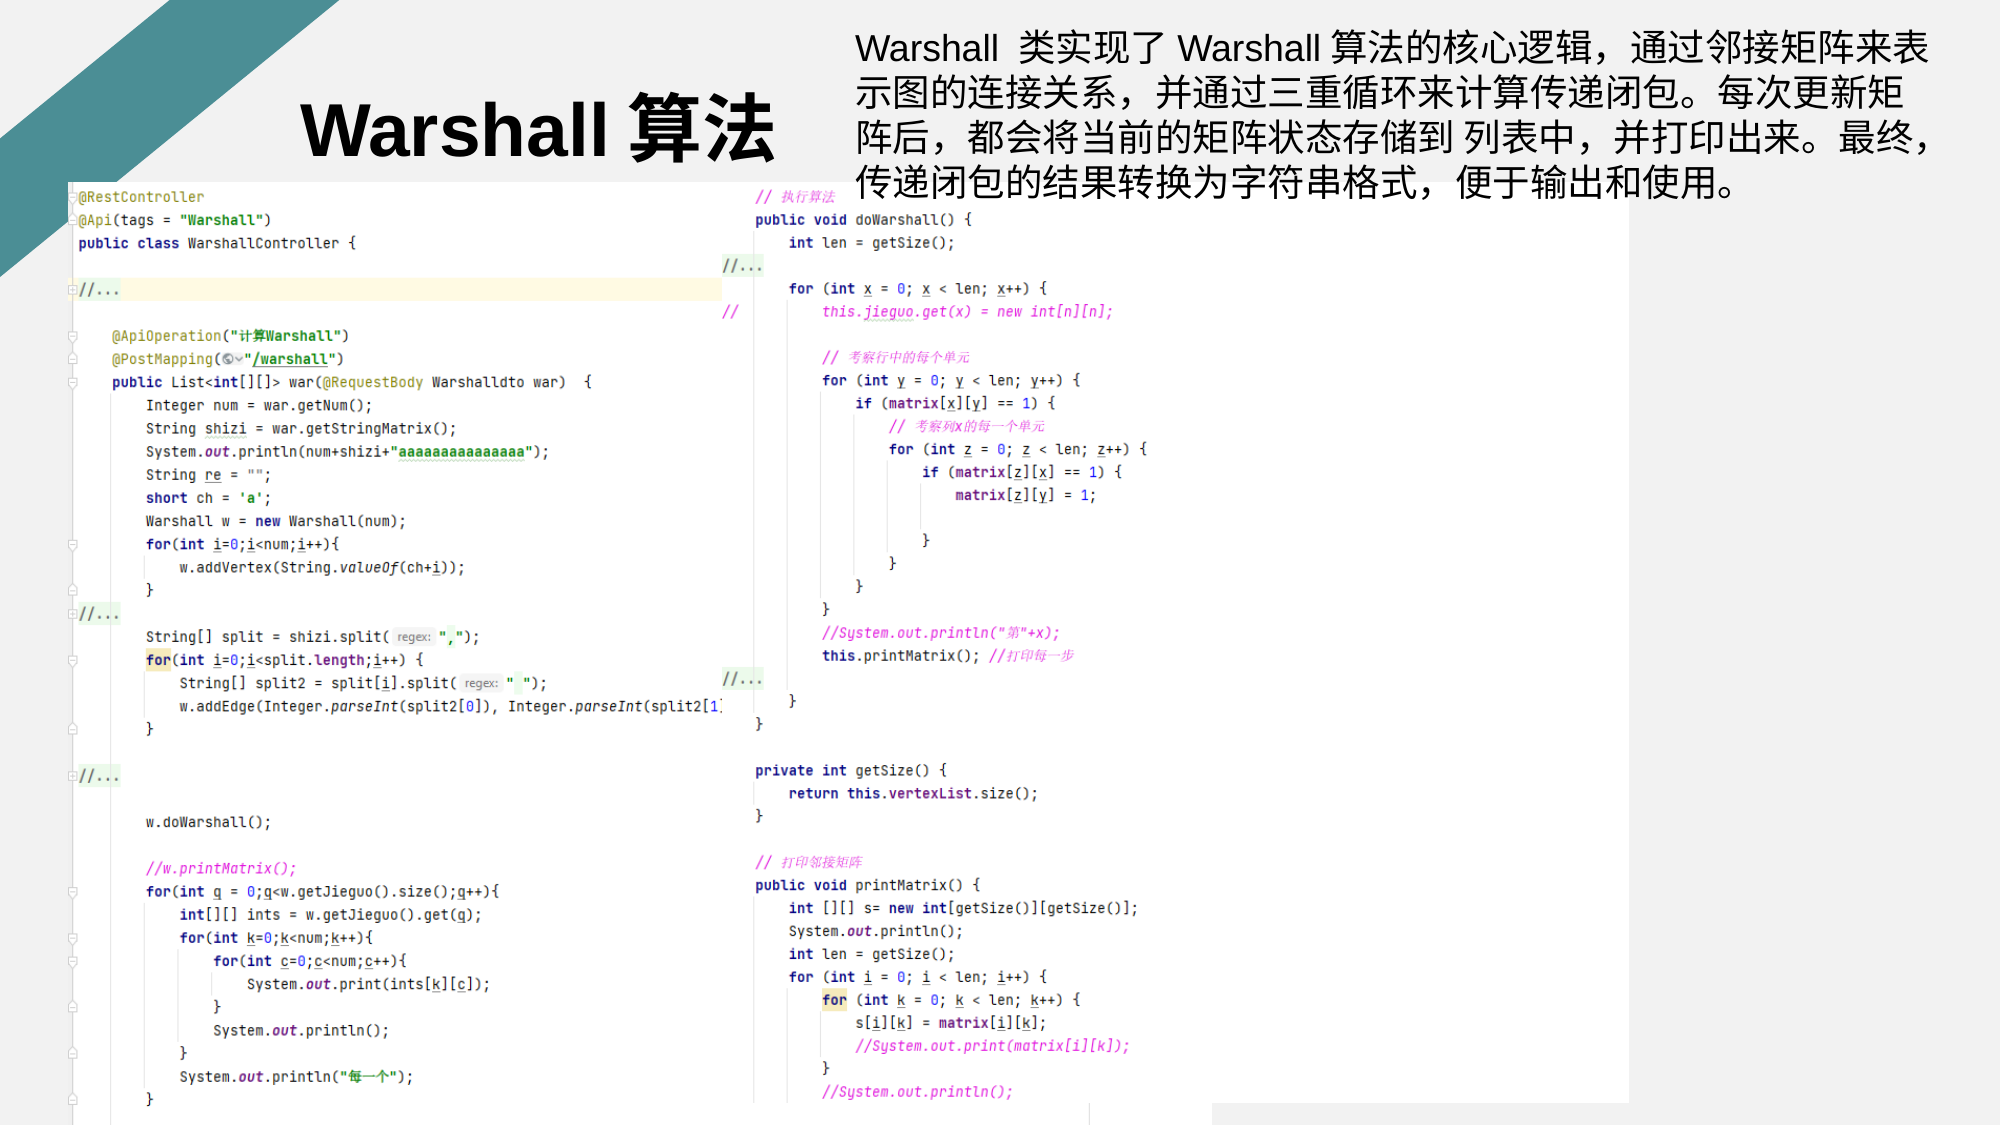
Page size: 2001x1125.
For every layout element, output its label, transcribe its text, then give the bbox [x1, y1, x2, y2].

text_box Warshall算法 [285, 73, 840, 182]
text_box Warshall 类实现了Warshall算法的核心逻辑，通过邻接矩阵来表示图的连接关系，并通过三重循环来计算传递闭包。每次更新矩阵后，都会将当前的矩阵状态存储到 列表中，并打印出来。最终，传递闭包的结果转换为字符串格式，便于输出和使用。 [840, 16, 1953, 212]
text_box [1629, 73, 2000, 274]
picture [68, 182, 1629, 1125]
